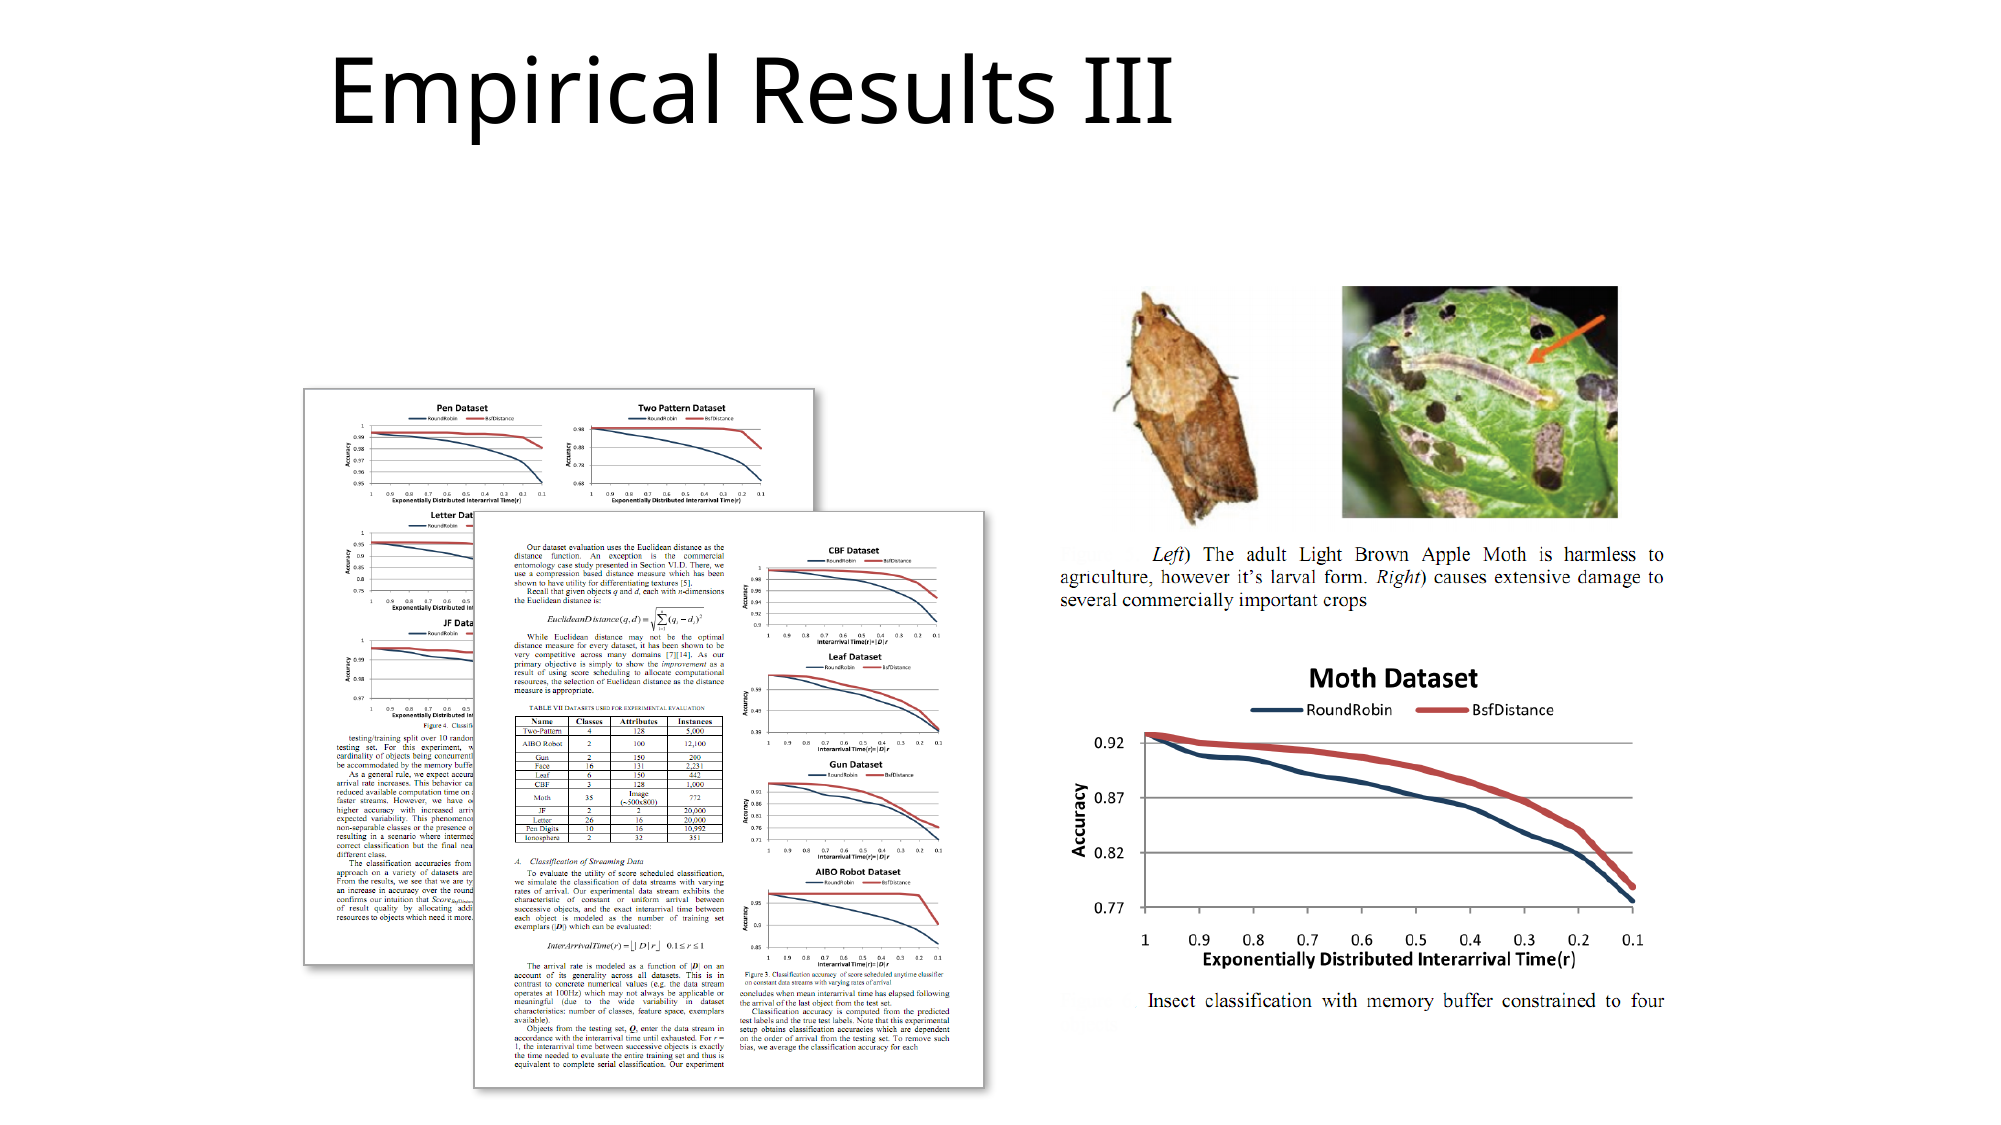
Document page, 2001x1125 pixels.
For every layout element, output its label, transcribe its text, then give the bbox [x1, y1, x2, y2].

picture [304, 389, 984, 1088]
picture [1012, 272, 1704, 1043]
title Empirical Results III [312, 0, 1663, 188]
